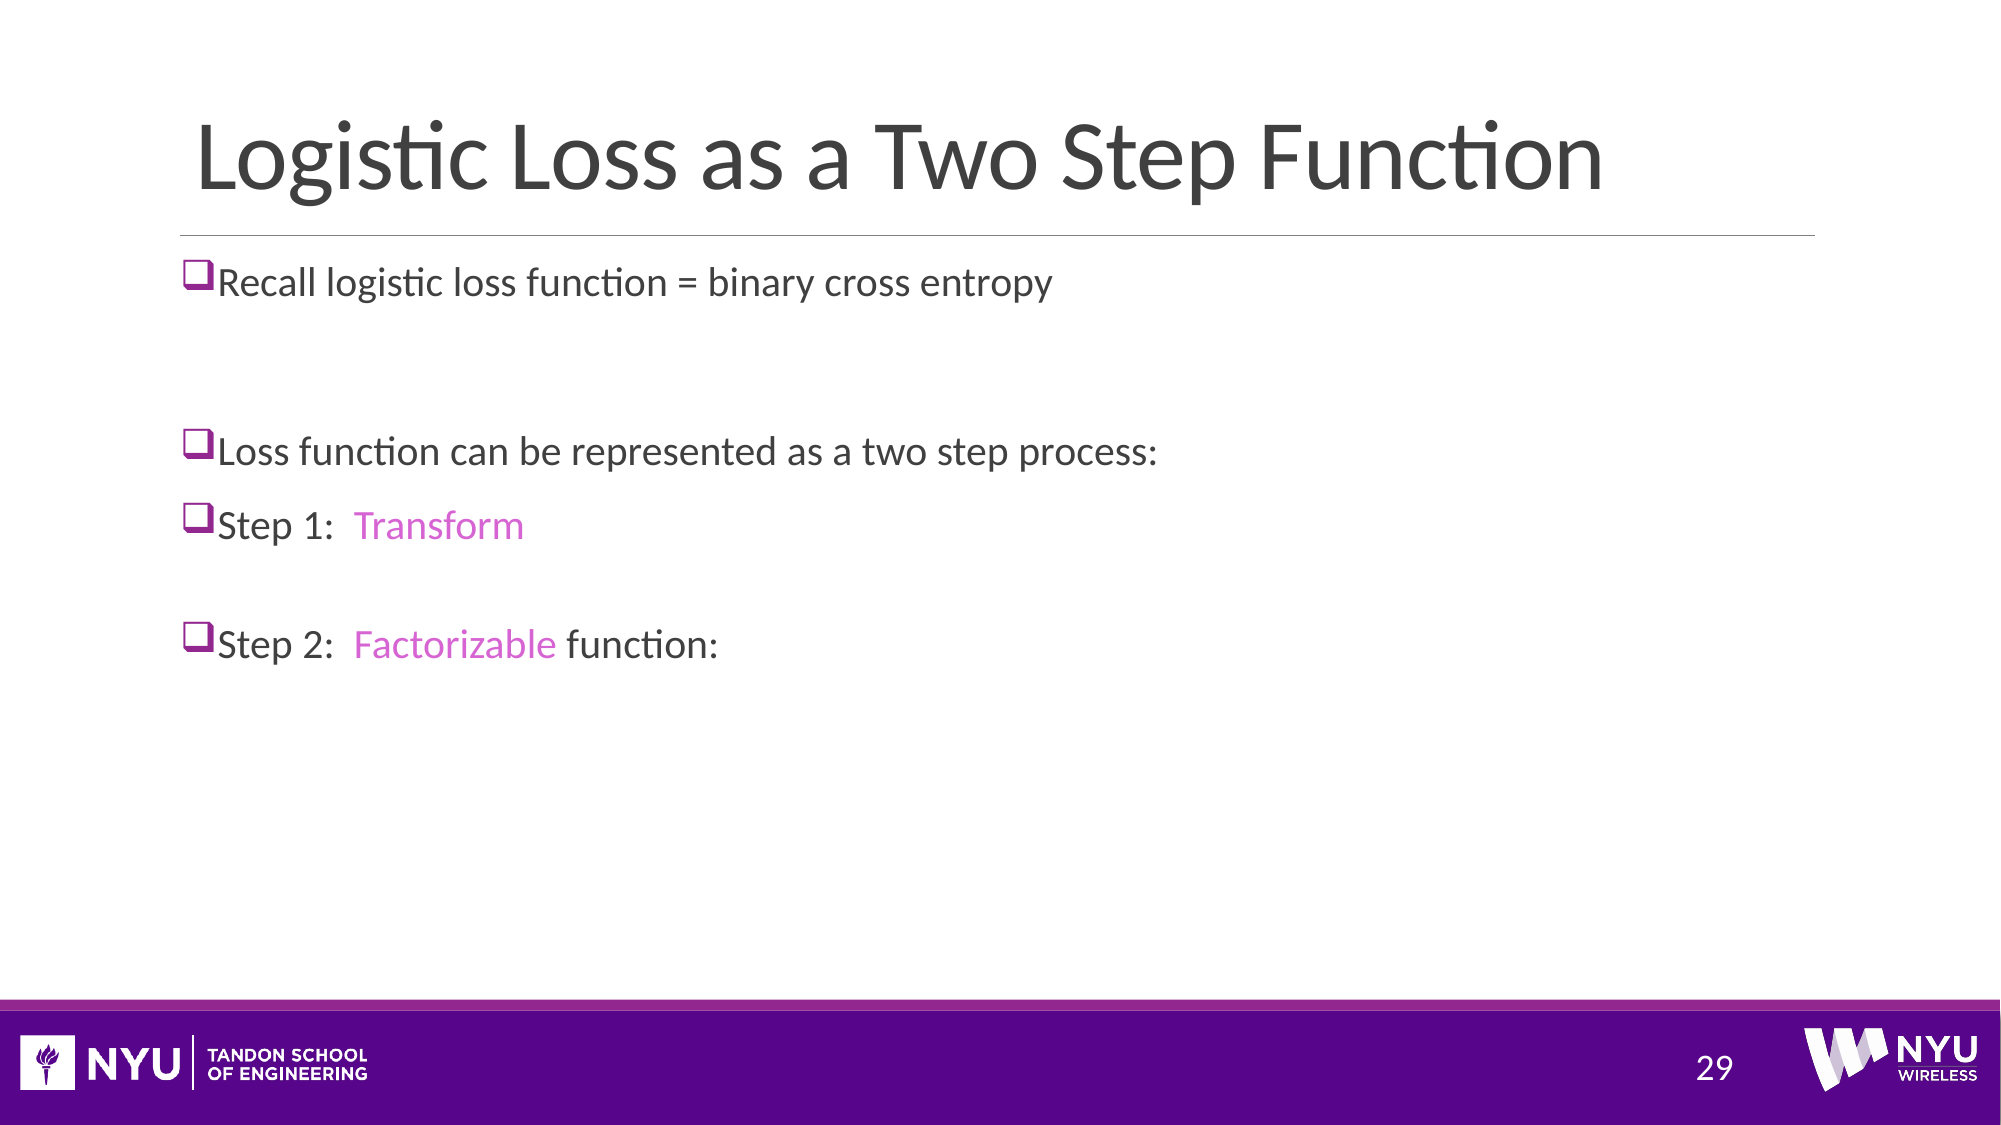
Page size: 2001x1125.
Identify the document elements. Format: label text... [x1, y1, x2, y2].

title Logistic Loss as a Two Step Function [180, 47, 1830, 218]
slide_number 29 [1533, 1035, 1749, 1096]
